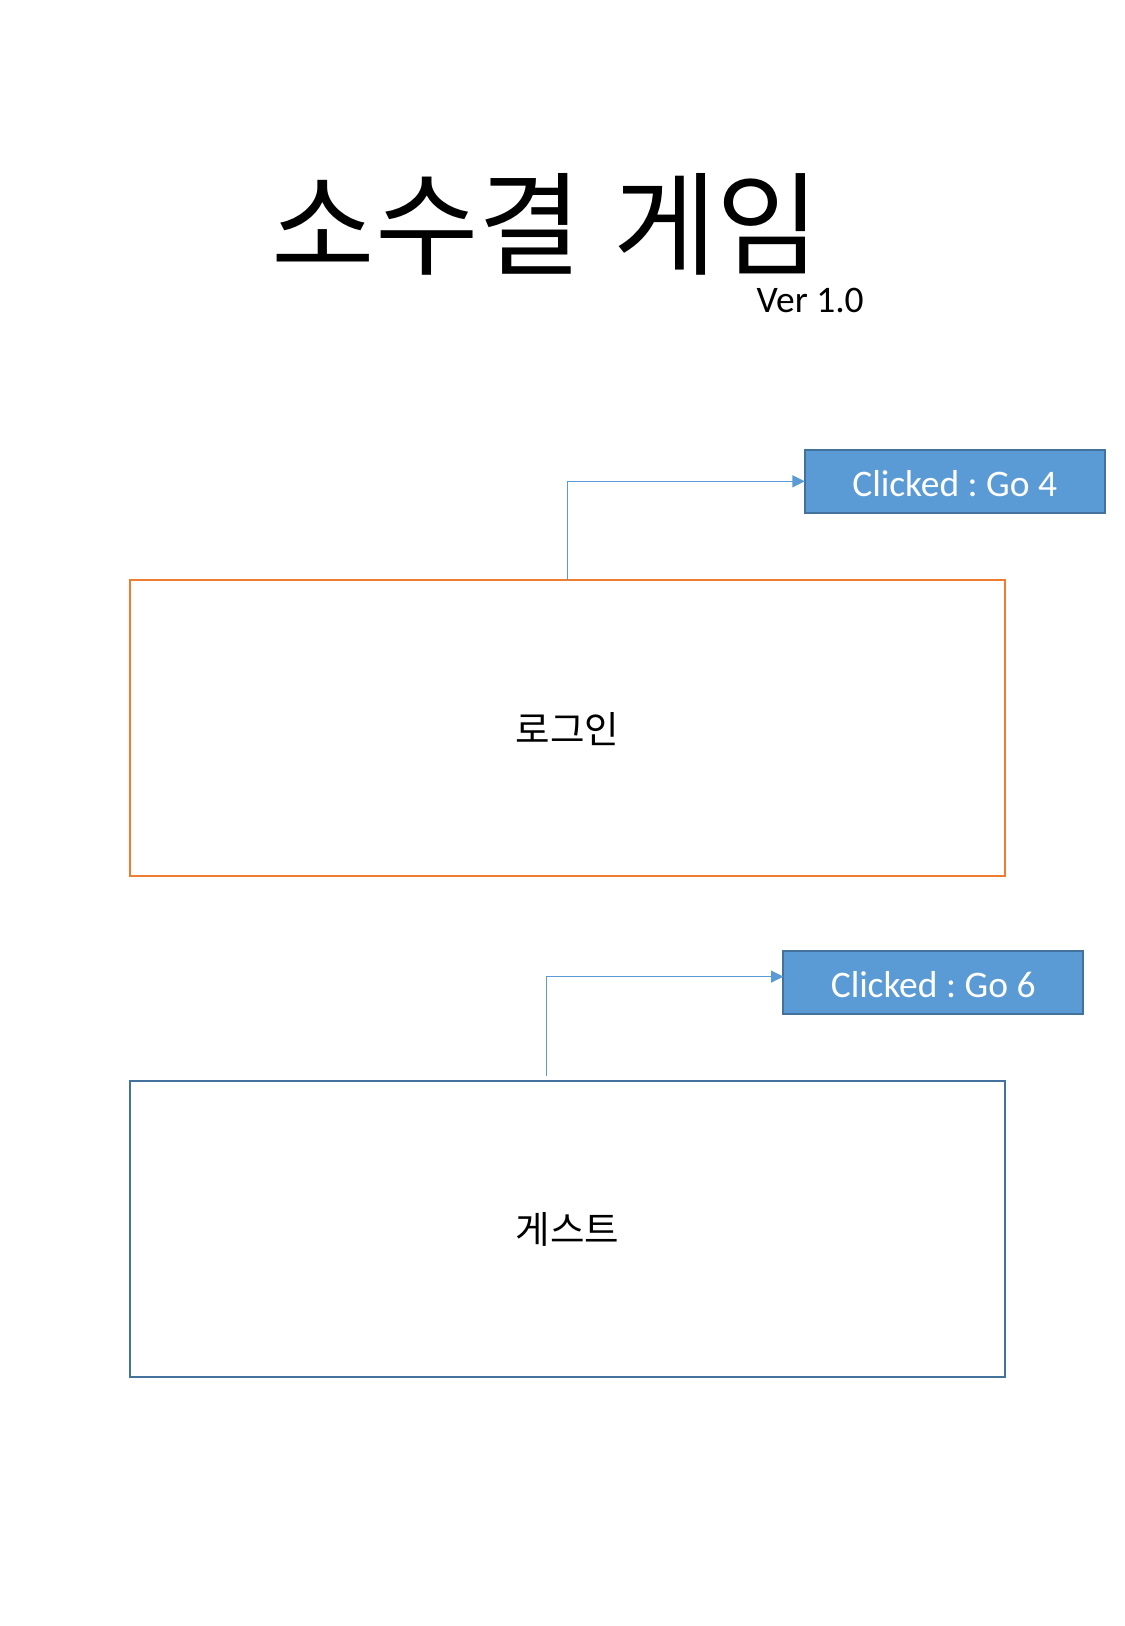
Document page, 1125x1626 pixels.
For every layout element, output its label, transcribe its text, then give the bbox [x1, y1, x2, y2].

text_box 로그인 [129, 579, 1006, 877]
text_box 소수결 게임 [256, 146, 836, 297]
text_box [636, 412, 736, 650]
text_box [615, 907, 715, 1145]
text_box Clicked : Go 6 [782, 950, 1084, 1015]
text_box 게스트 [129, 1080, 1006, 1378]
text_box Clicked : Go 4 [804, 449, 1106, 514]
text_box Ver 1.0 [741, 267, 1006, 328]
